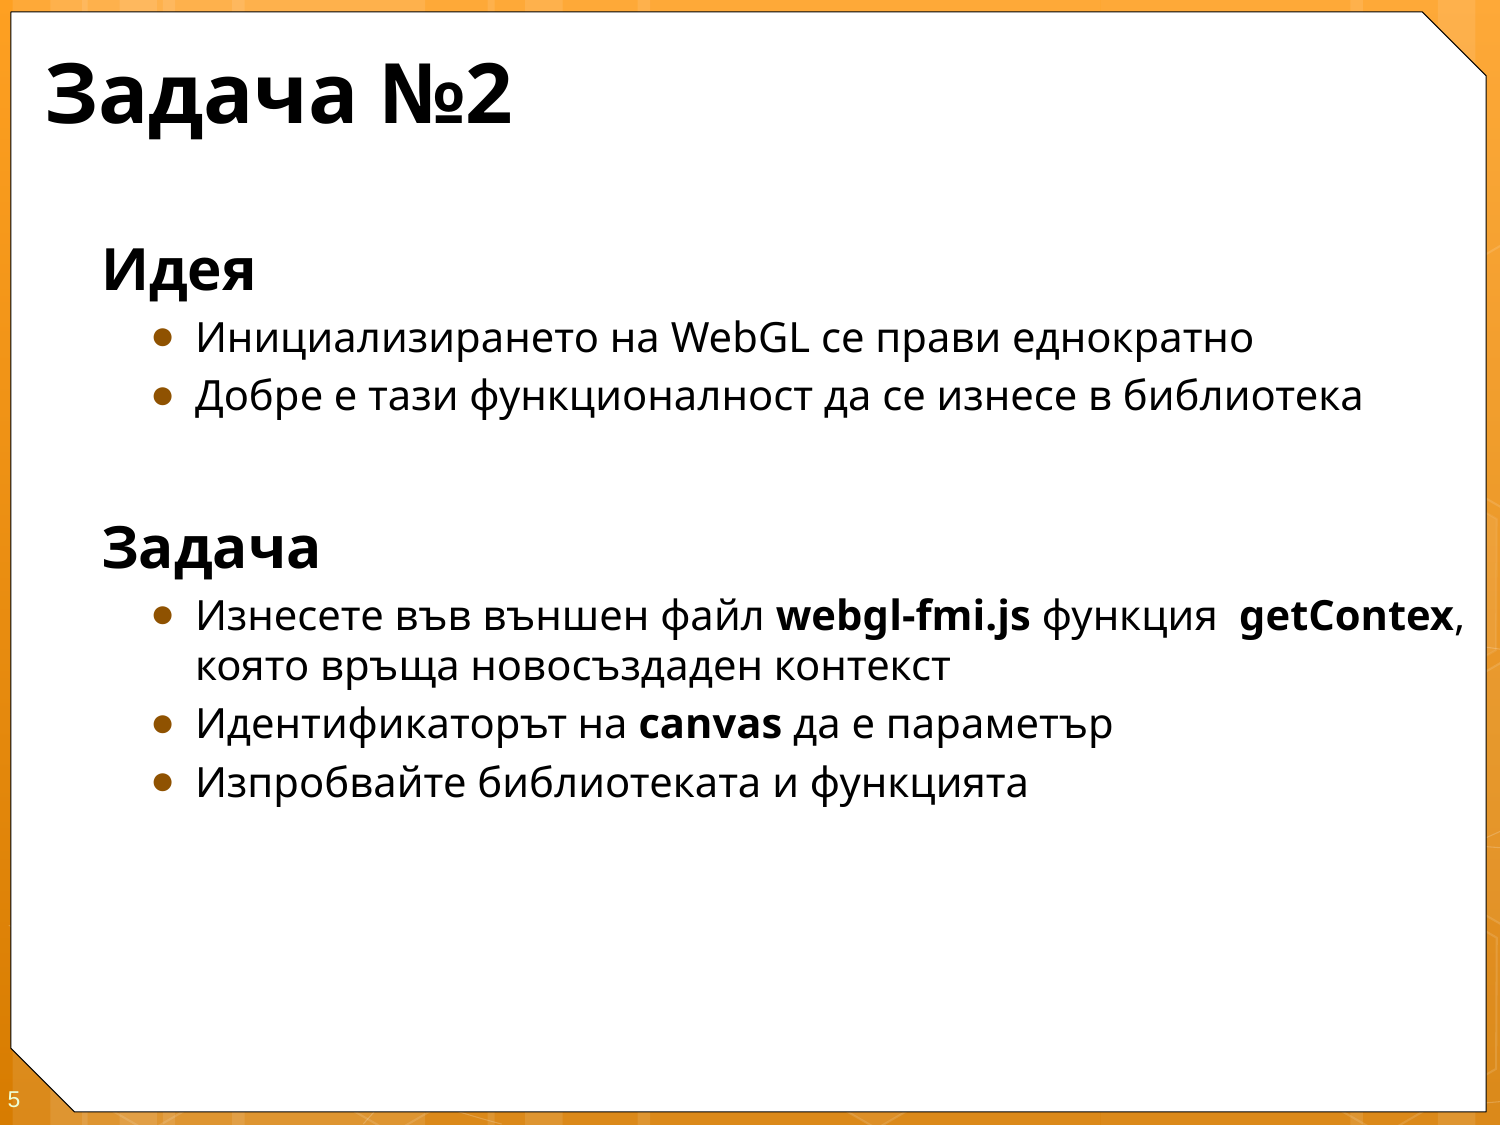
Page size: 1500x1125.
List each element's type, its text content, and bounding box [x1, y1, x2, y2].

list Идея Инициализирането на WebGL се прави еднократно Добре е тази функционалност да се изнесе в библиотека Задача Изнесете във външен файл webgl-fmi.js функция getContex, която връща новосъздаден контекст Идентификаторът на canvas да е параметър Изпробвайте библиотеката и функцията [75, 224, 1488, 1113]
title Задача №2 [29, 37, 1450, 144]
